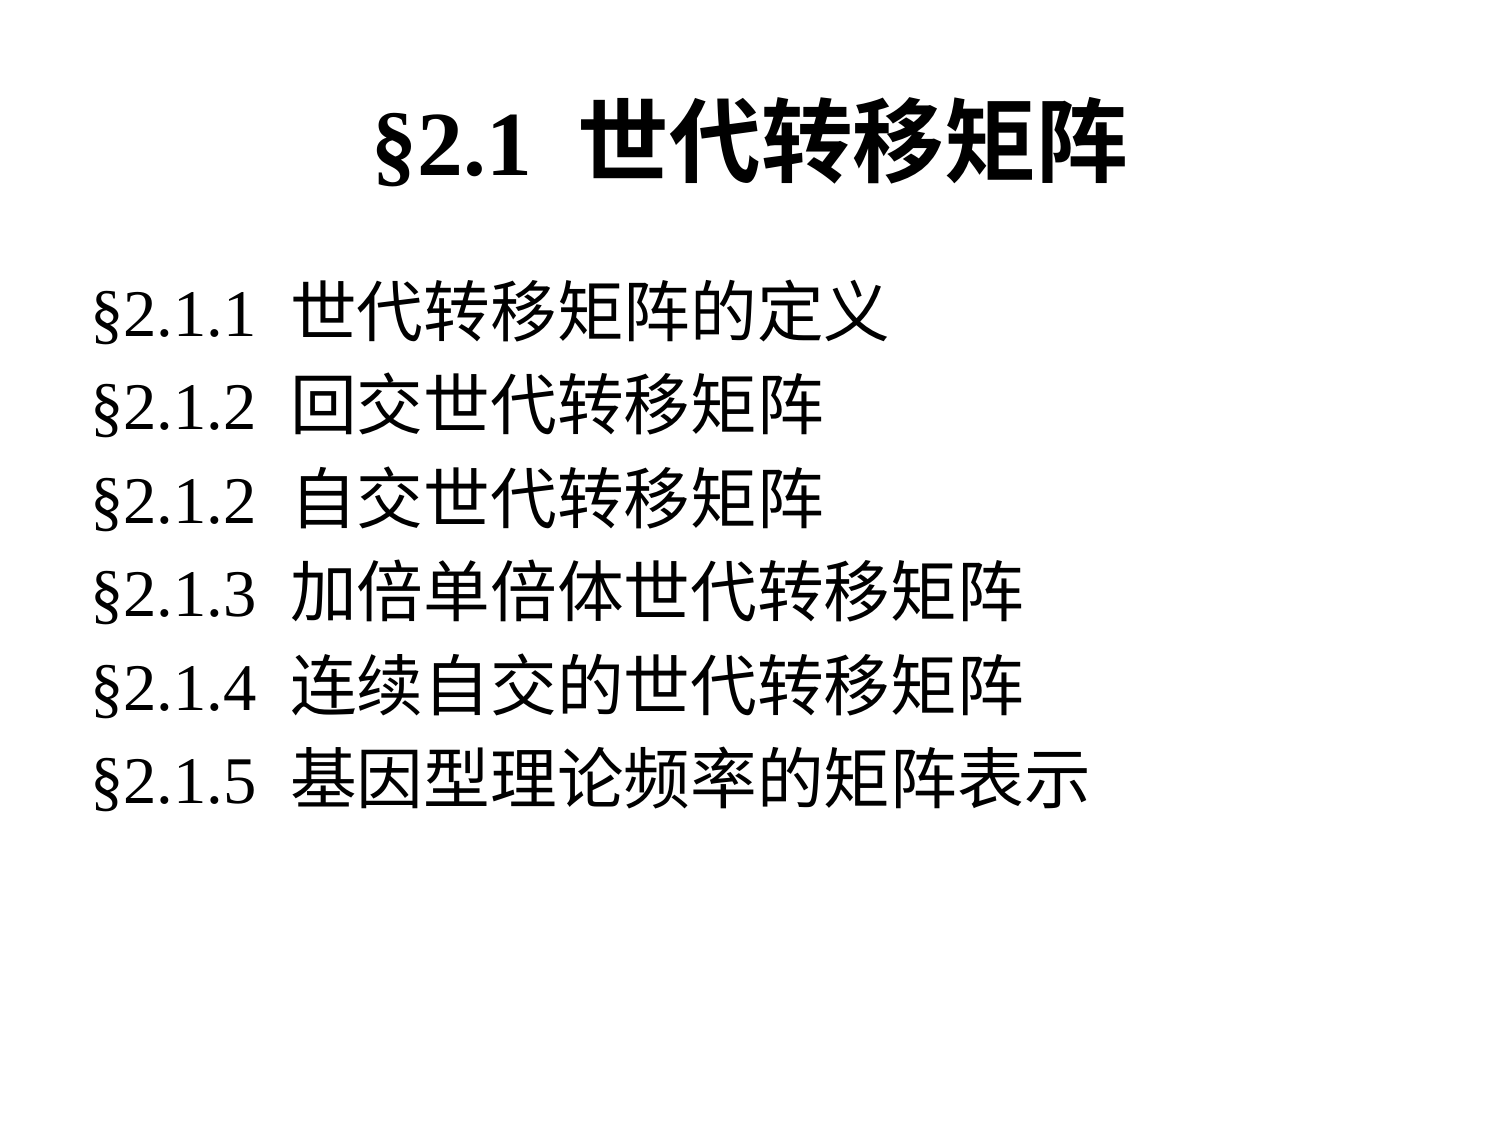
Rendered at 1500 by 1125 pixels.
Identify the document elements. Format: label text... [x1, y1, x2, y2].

title §2.1 世代转移矩阵 [75, 45, 1425, 233]
list §2.1.1 世代转移矩阵的定义 §2.1.2 回交世代转移矩阵 §2.1.2 自交世代转移矩阵 §2.1.3 加倍单倍体世代转移矩阵 §2.1.4 连续自交的世代转移矩阵 §2.1.5 基因型理论频率的矩阵表示 [75, 262, 1425, 1005]
